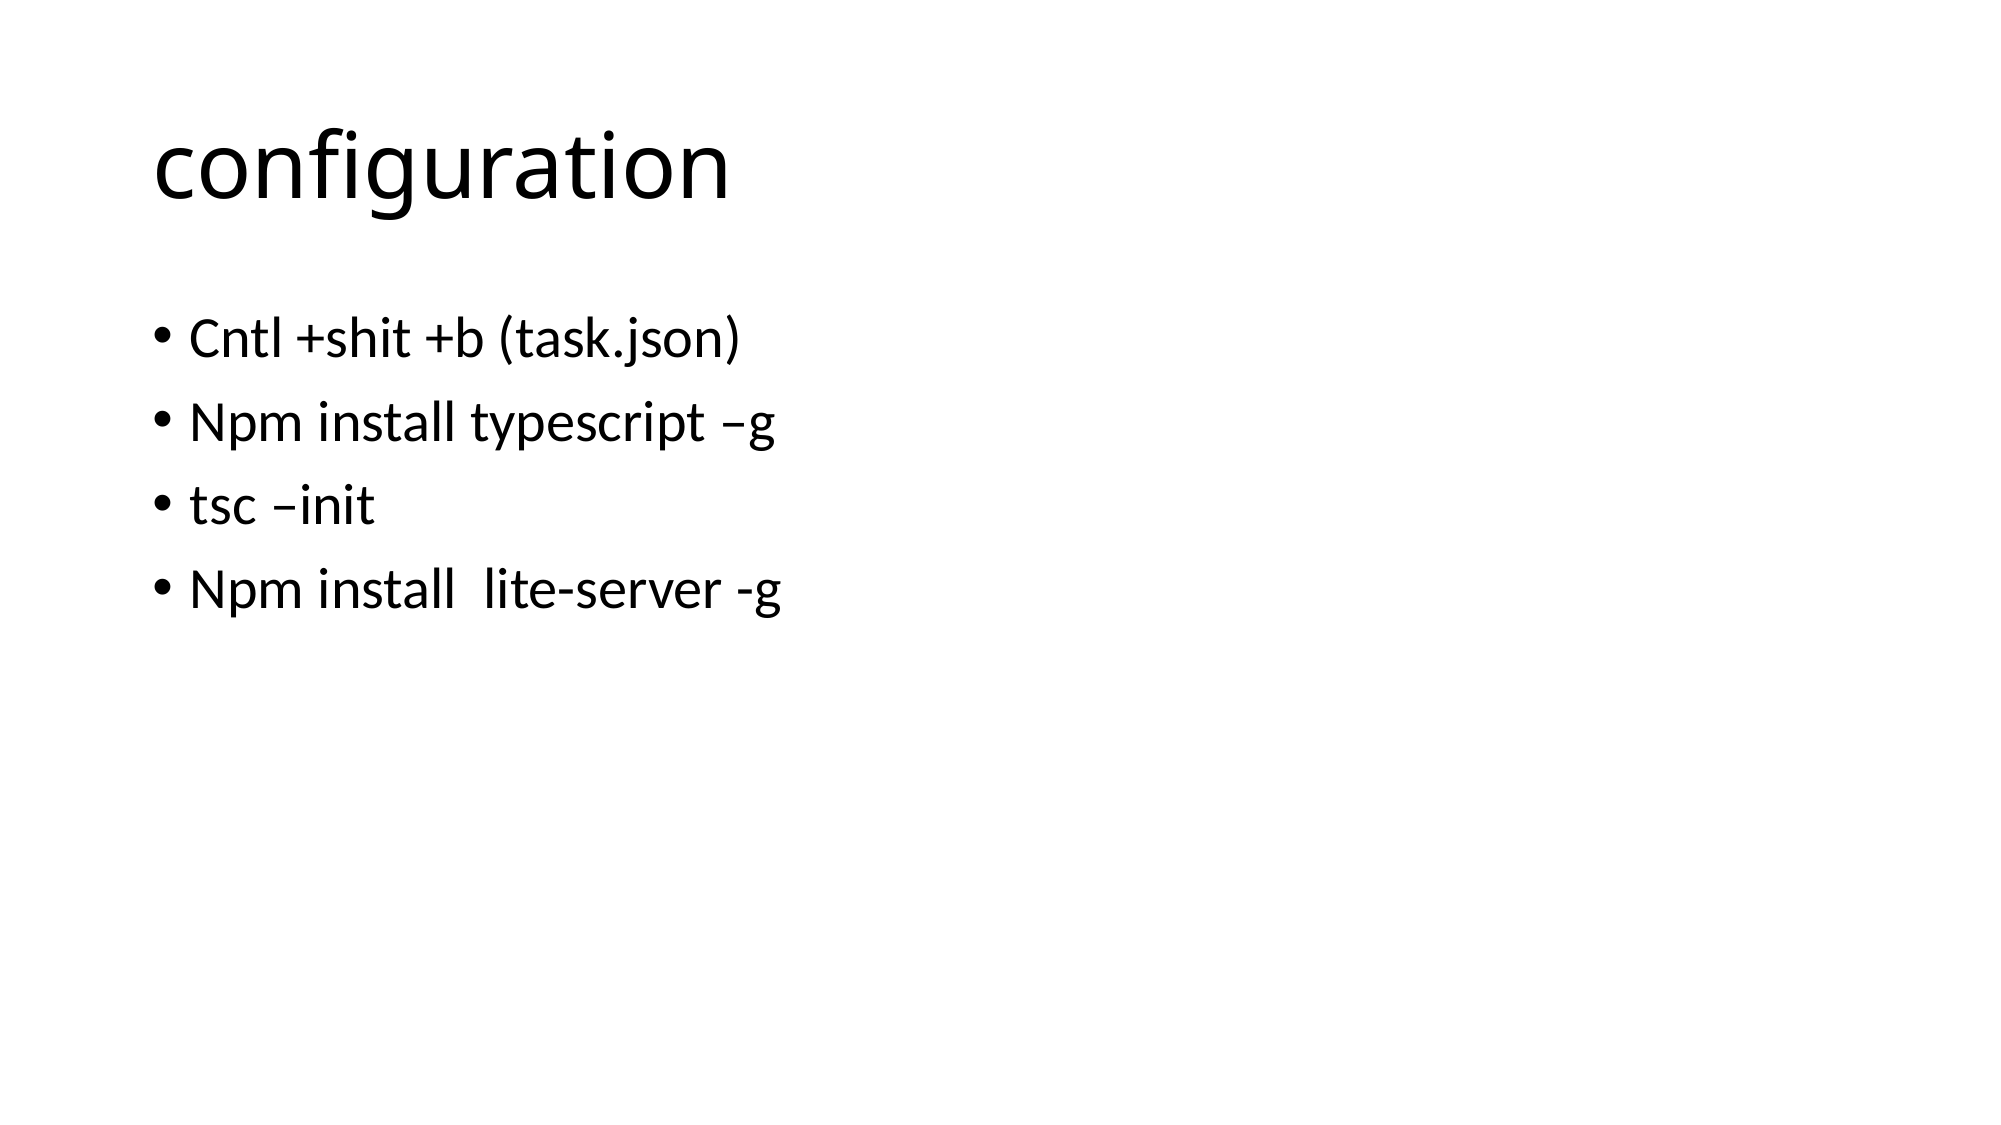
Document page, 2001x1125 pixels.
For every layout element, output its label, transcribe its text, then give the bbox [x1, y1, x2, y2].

title configuration [137, 59, 1863, 278]
list Cntl +shit +b (task.json) Npm install typescript –g tsc –init Npm install lite-server -g [137, 299, 1863, 1014]
